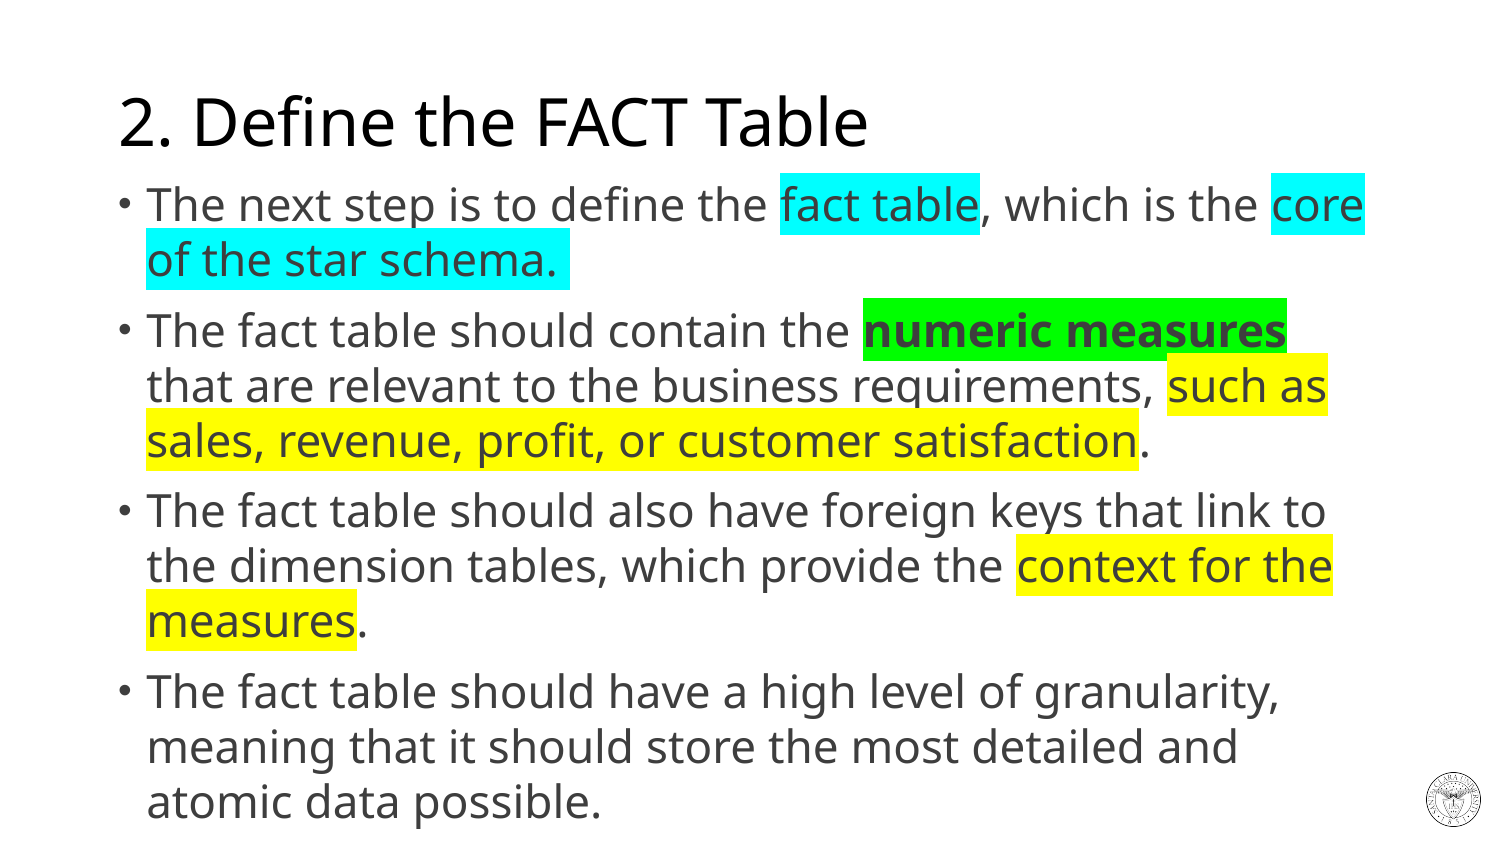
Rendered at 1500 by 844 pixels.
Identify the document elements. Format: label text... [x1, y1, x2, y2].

picture [1426, 772, 1481, 827]
title 2. Define the FACT Table [103, 44, 1397, 168]
list The next step is to define the fact table, which is the core of the star schema. The fact table should contain the numeric measures that are relevant to the business requirements, such as sales, revenue, profit, or customer satisfaction. The fact table should also have foreign keys that link to the dimension tables, which provide the context for the measures. The fact table should have a high level of granularity, meaning that it should store the most detailed and atomic data possible. [103, 168, 1397, 760]
